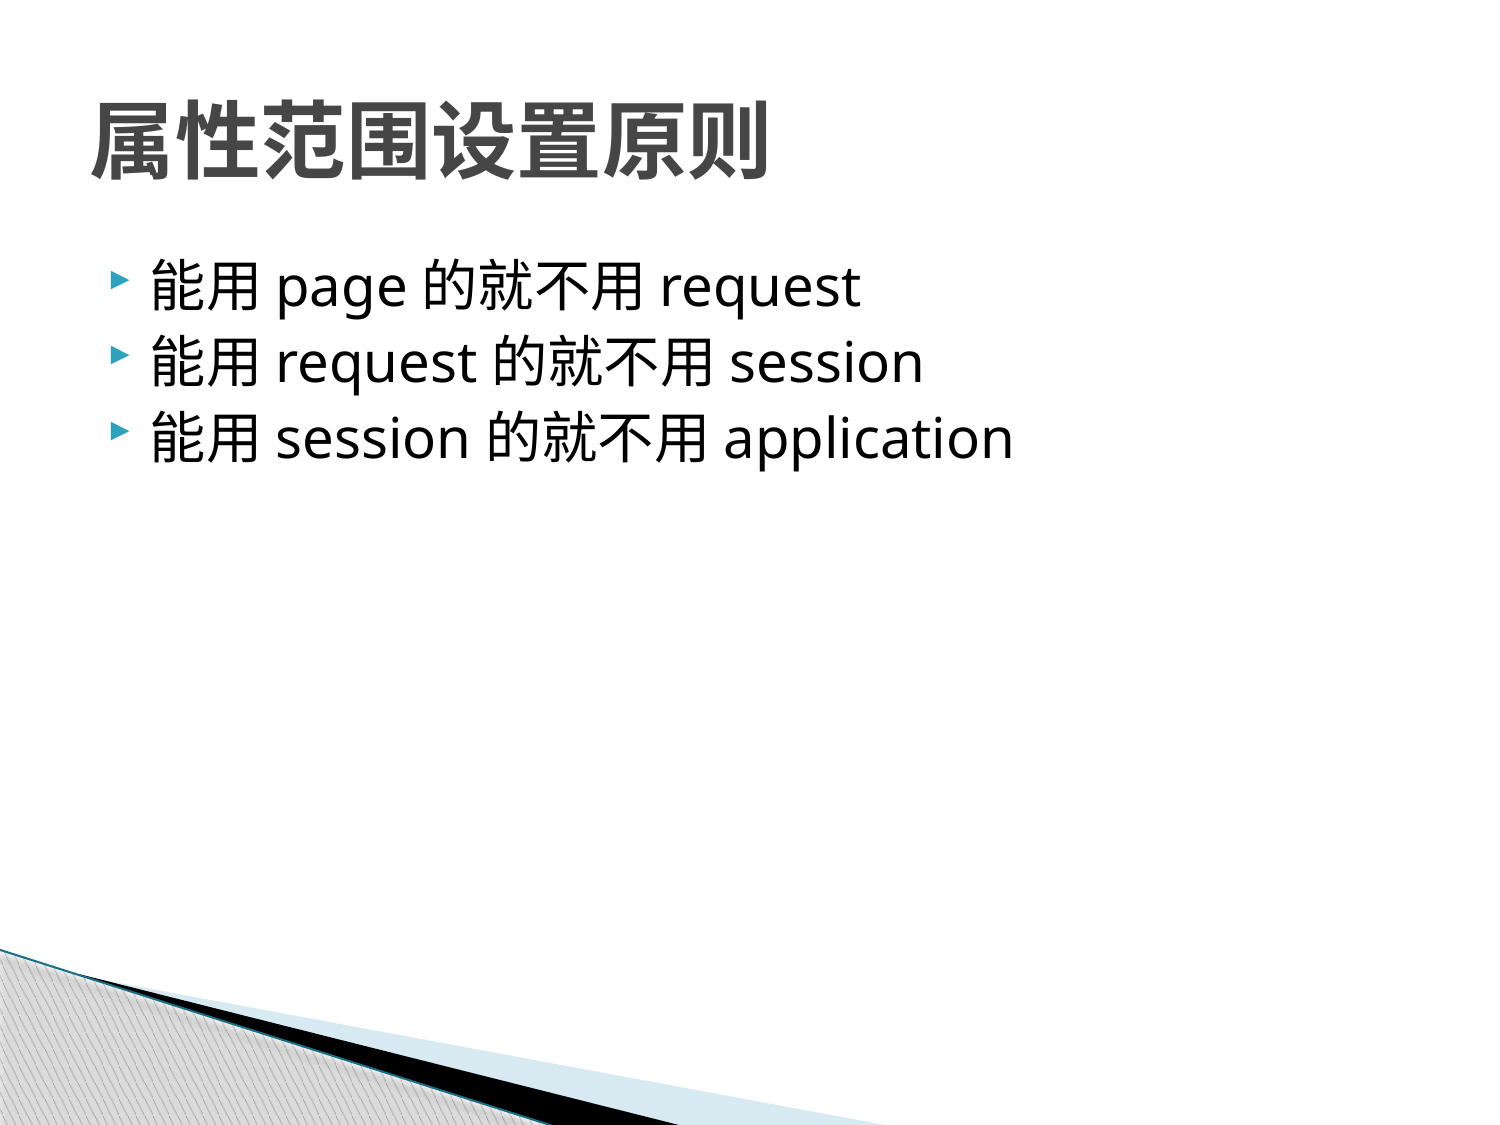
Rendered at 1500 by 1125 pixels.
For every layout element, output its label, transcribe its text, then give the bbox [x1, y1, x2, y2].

title 属性范围设置原则 [75, 45, 1425, 233]
list 能用page的就不用request 能用request的就不用session 能用session的就不用application [75, 243, 1425, 986]
